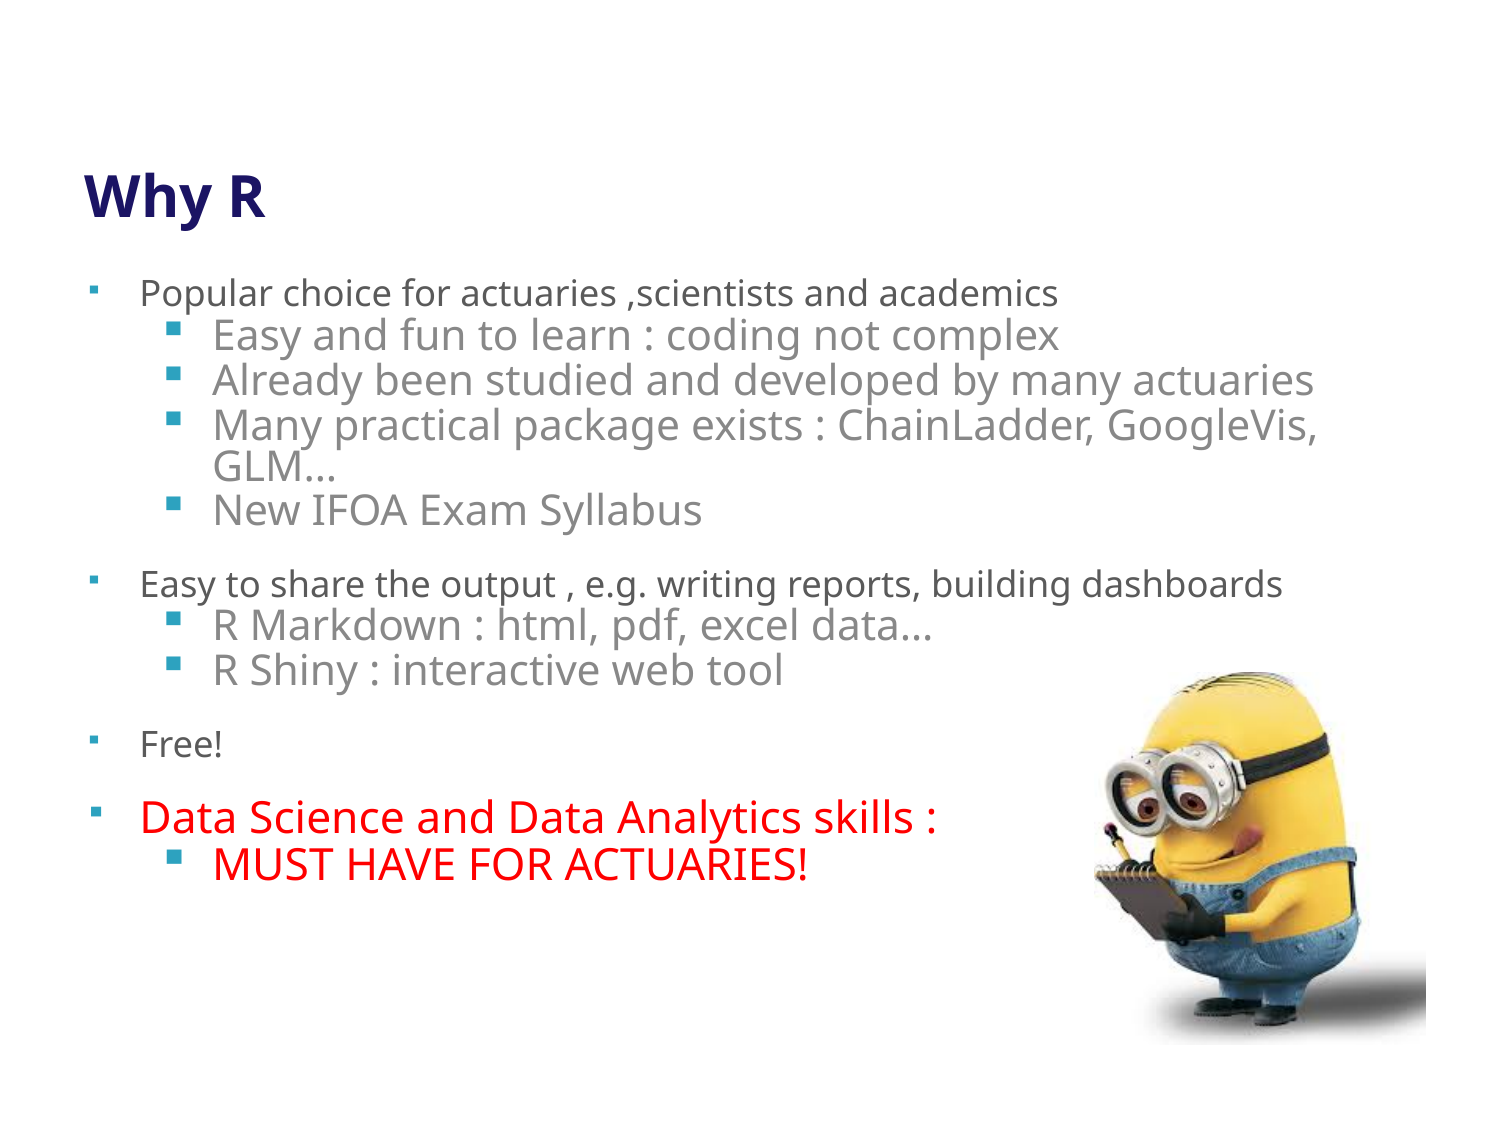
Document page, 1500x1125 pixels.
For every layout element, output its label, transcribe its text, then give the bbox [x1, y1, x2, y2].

title Why R [84, 108, 1427, 278]
picture [1094, 672, 1427, 1045]
list Popular choice for actuaries ,scientists and academics Easy and fun to learn : coding not complex Already been studied and developed by many actuaries Many practical package exists : ChainLadder, GoogleVis, GLM… New IFOA Exam Syllabus Easy to share the output , e.g. writing reports, building dashboards R Markdown : html, pdf, excel data… R Shiny : interactive web tool Free! Data Science and Data Analytics skills : MUST HAVE FOR ACTUARIES! [84, 278, 1427, 964]
